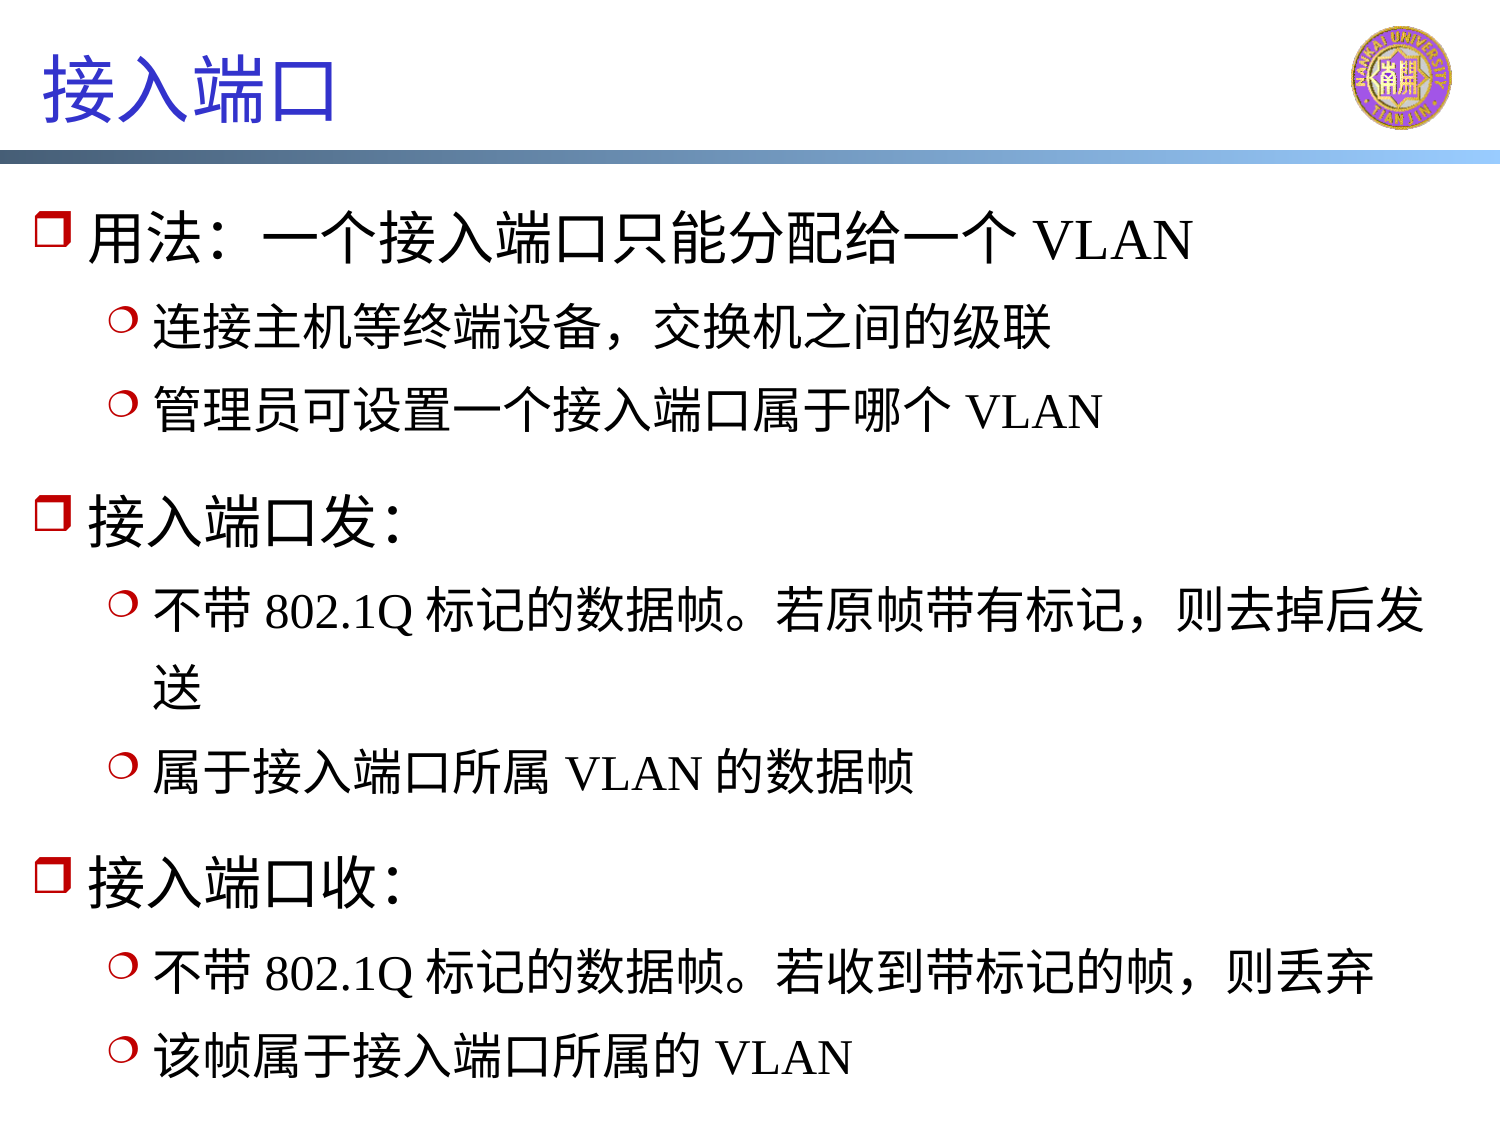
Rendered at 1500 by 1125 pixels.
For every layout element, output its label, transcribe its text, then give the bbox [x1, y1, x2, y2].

title 接入端口 [25, 24, 1475, 151]
list 用法：一个接入端口只能分配给一个VLAN 连接主机等终端设备，交换机之间的级联 管理员可设置一个接入端口属于哪个VLAN 接入端口发： 不带802.1Q标记的数据帧。若原帧带有标记，则去掉后发送 属于接入端口所属VLAN的数据帧 接入端口收： 不带802.1Q标记的数据帧。若收到带标记的帧，则丢弃 该帧属于接入端口所属的VLAN [15, 172, 1485, 1084]
